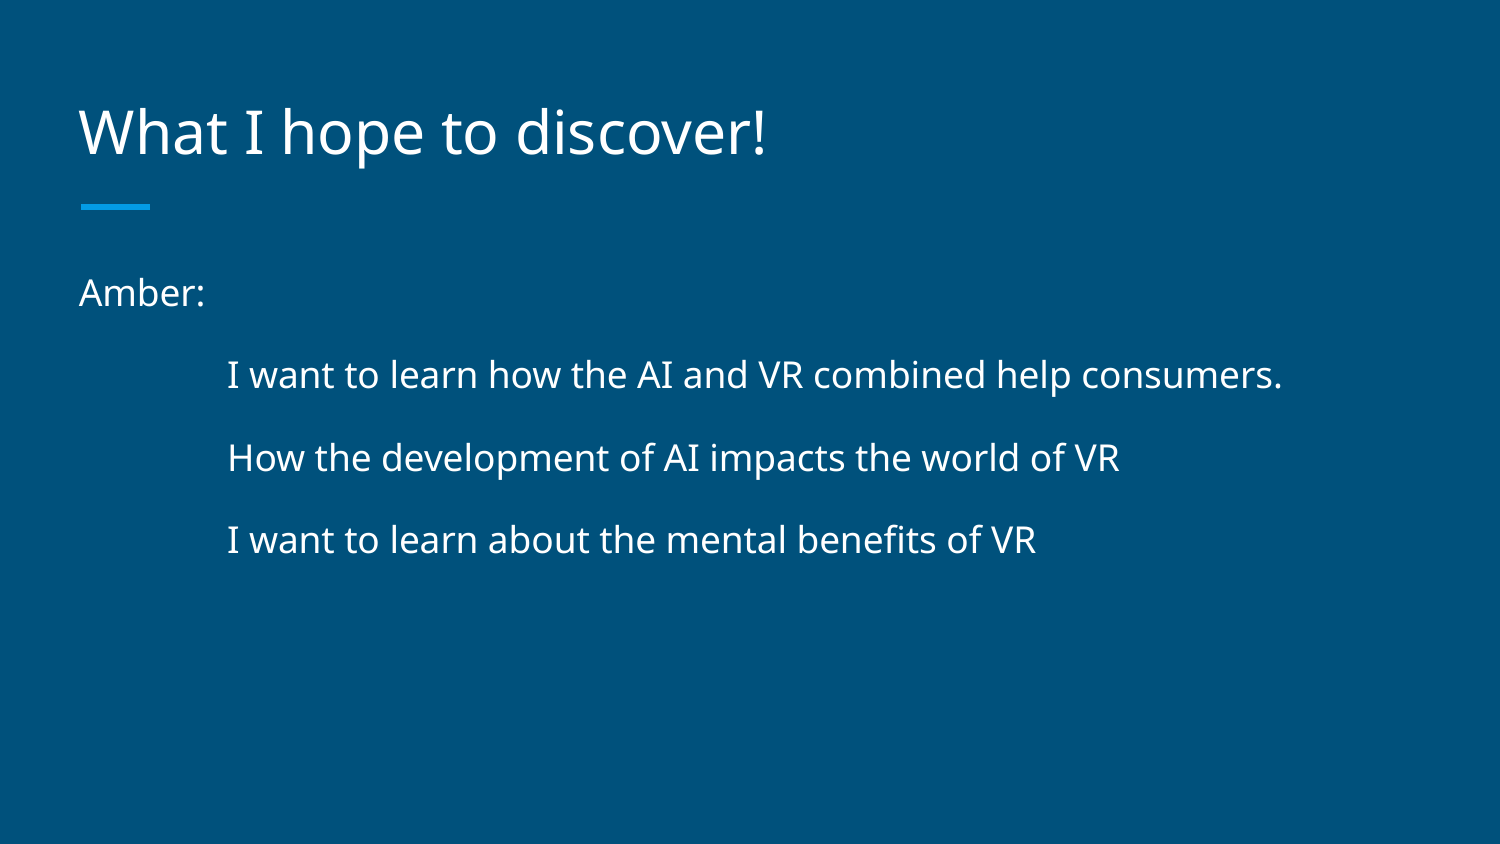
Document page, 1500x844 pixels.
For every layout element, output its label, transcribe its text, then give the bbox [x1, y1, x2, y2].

list Amber: I want to learn how the AI and VR combined help consumers. How the development of AI impacts the world of VR I want to learn about the mental benefits of VR [63, 244, 1437, 750]
title What I hope to discover! [63, 75, 1437, 188]
